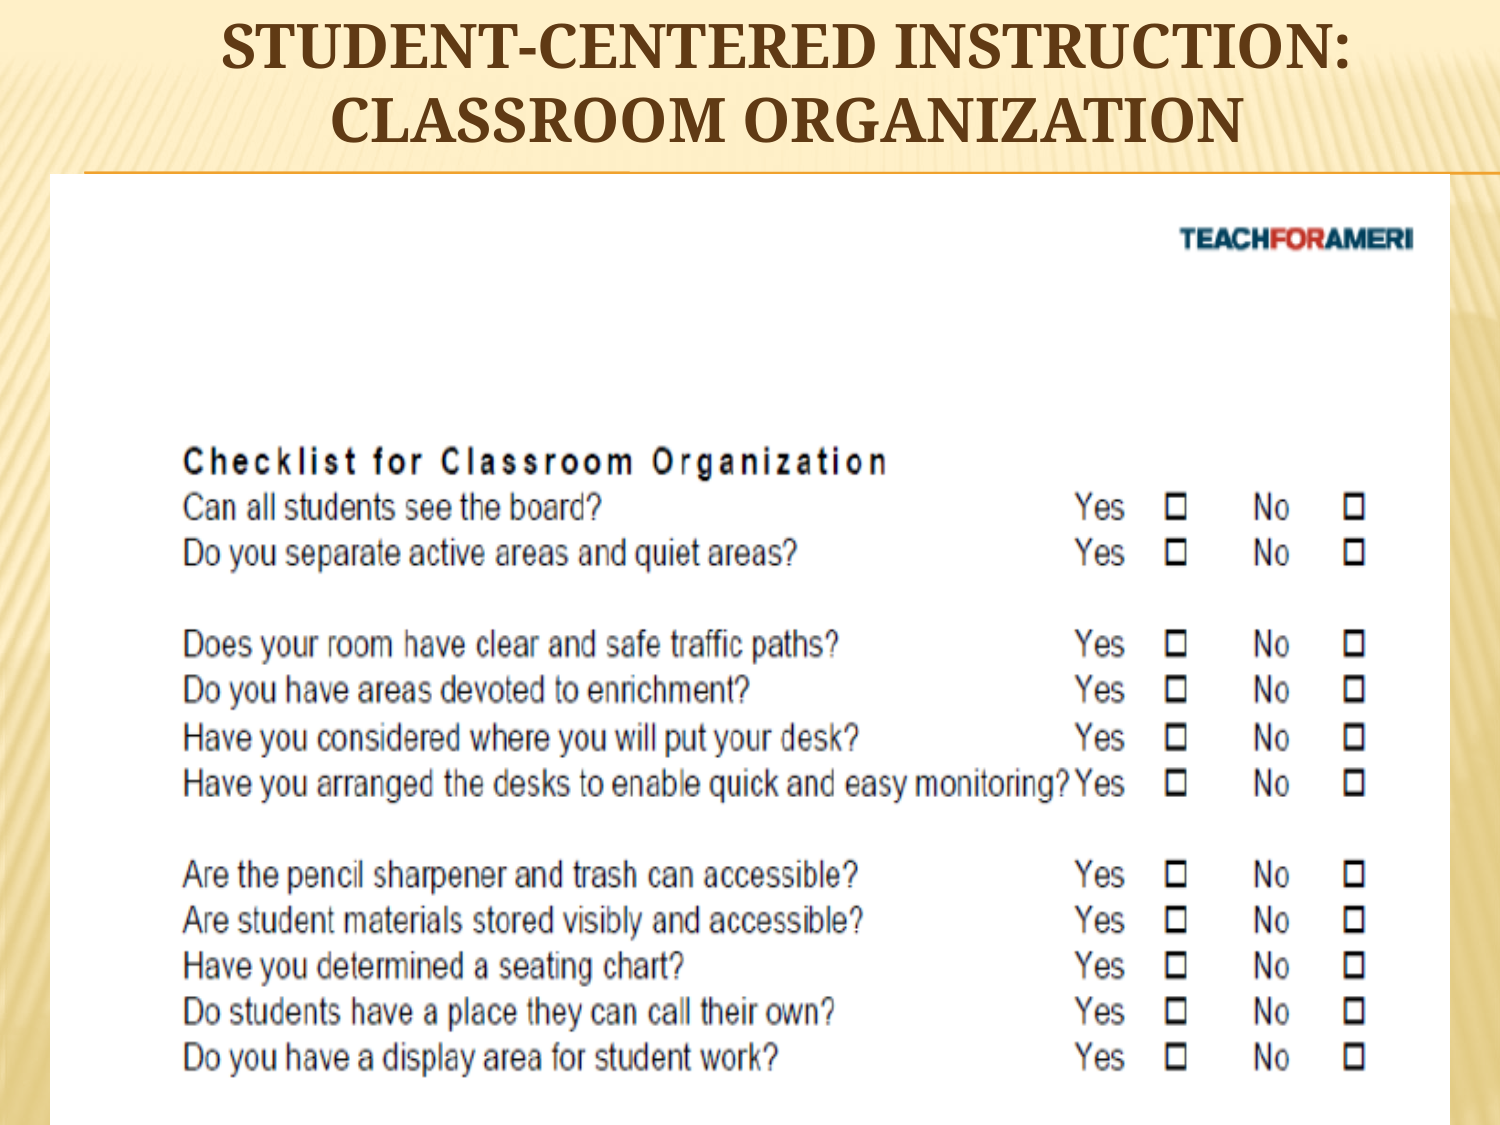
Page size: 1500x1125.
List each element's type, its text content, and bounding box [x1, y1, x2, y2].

title Student-Centered Instruction: Classroom organization [75, 0, 1500, 163]
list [49, 174, 1451, 1125]
